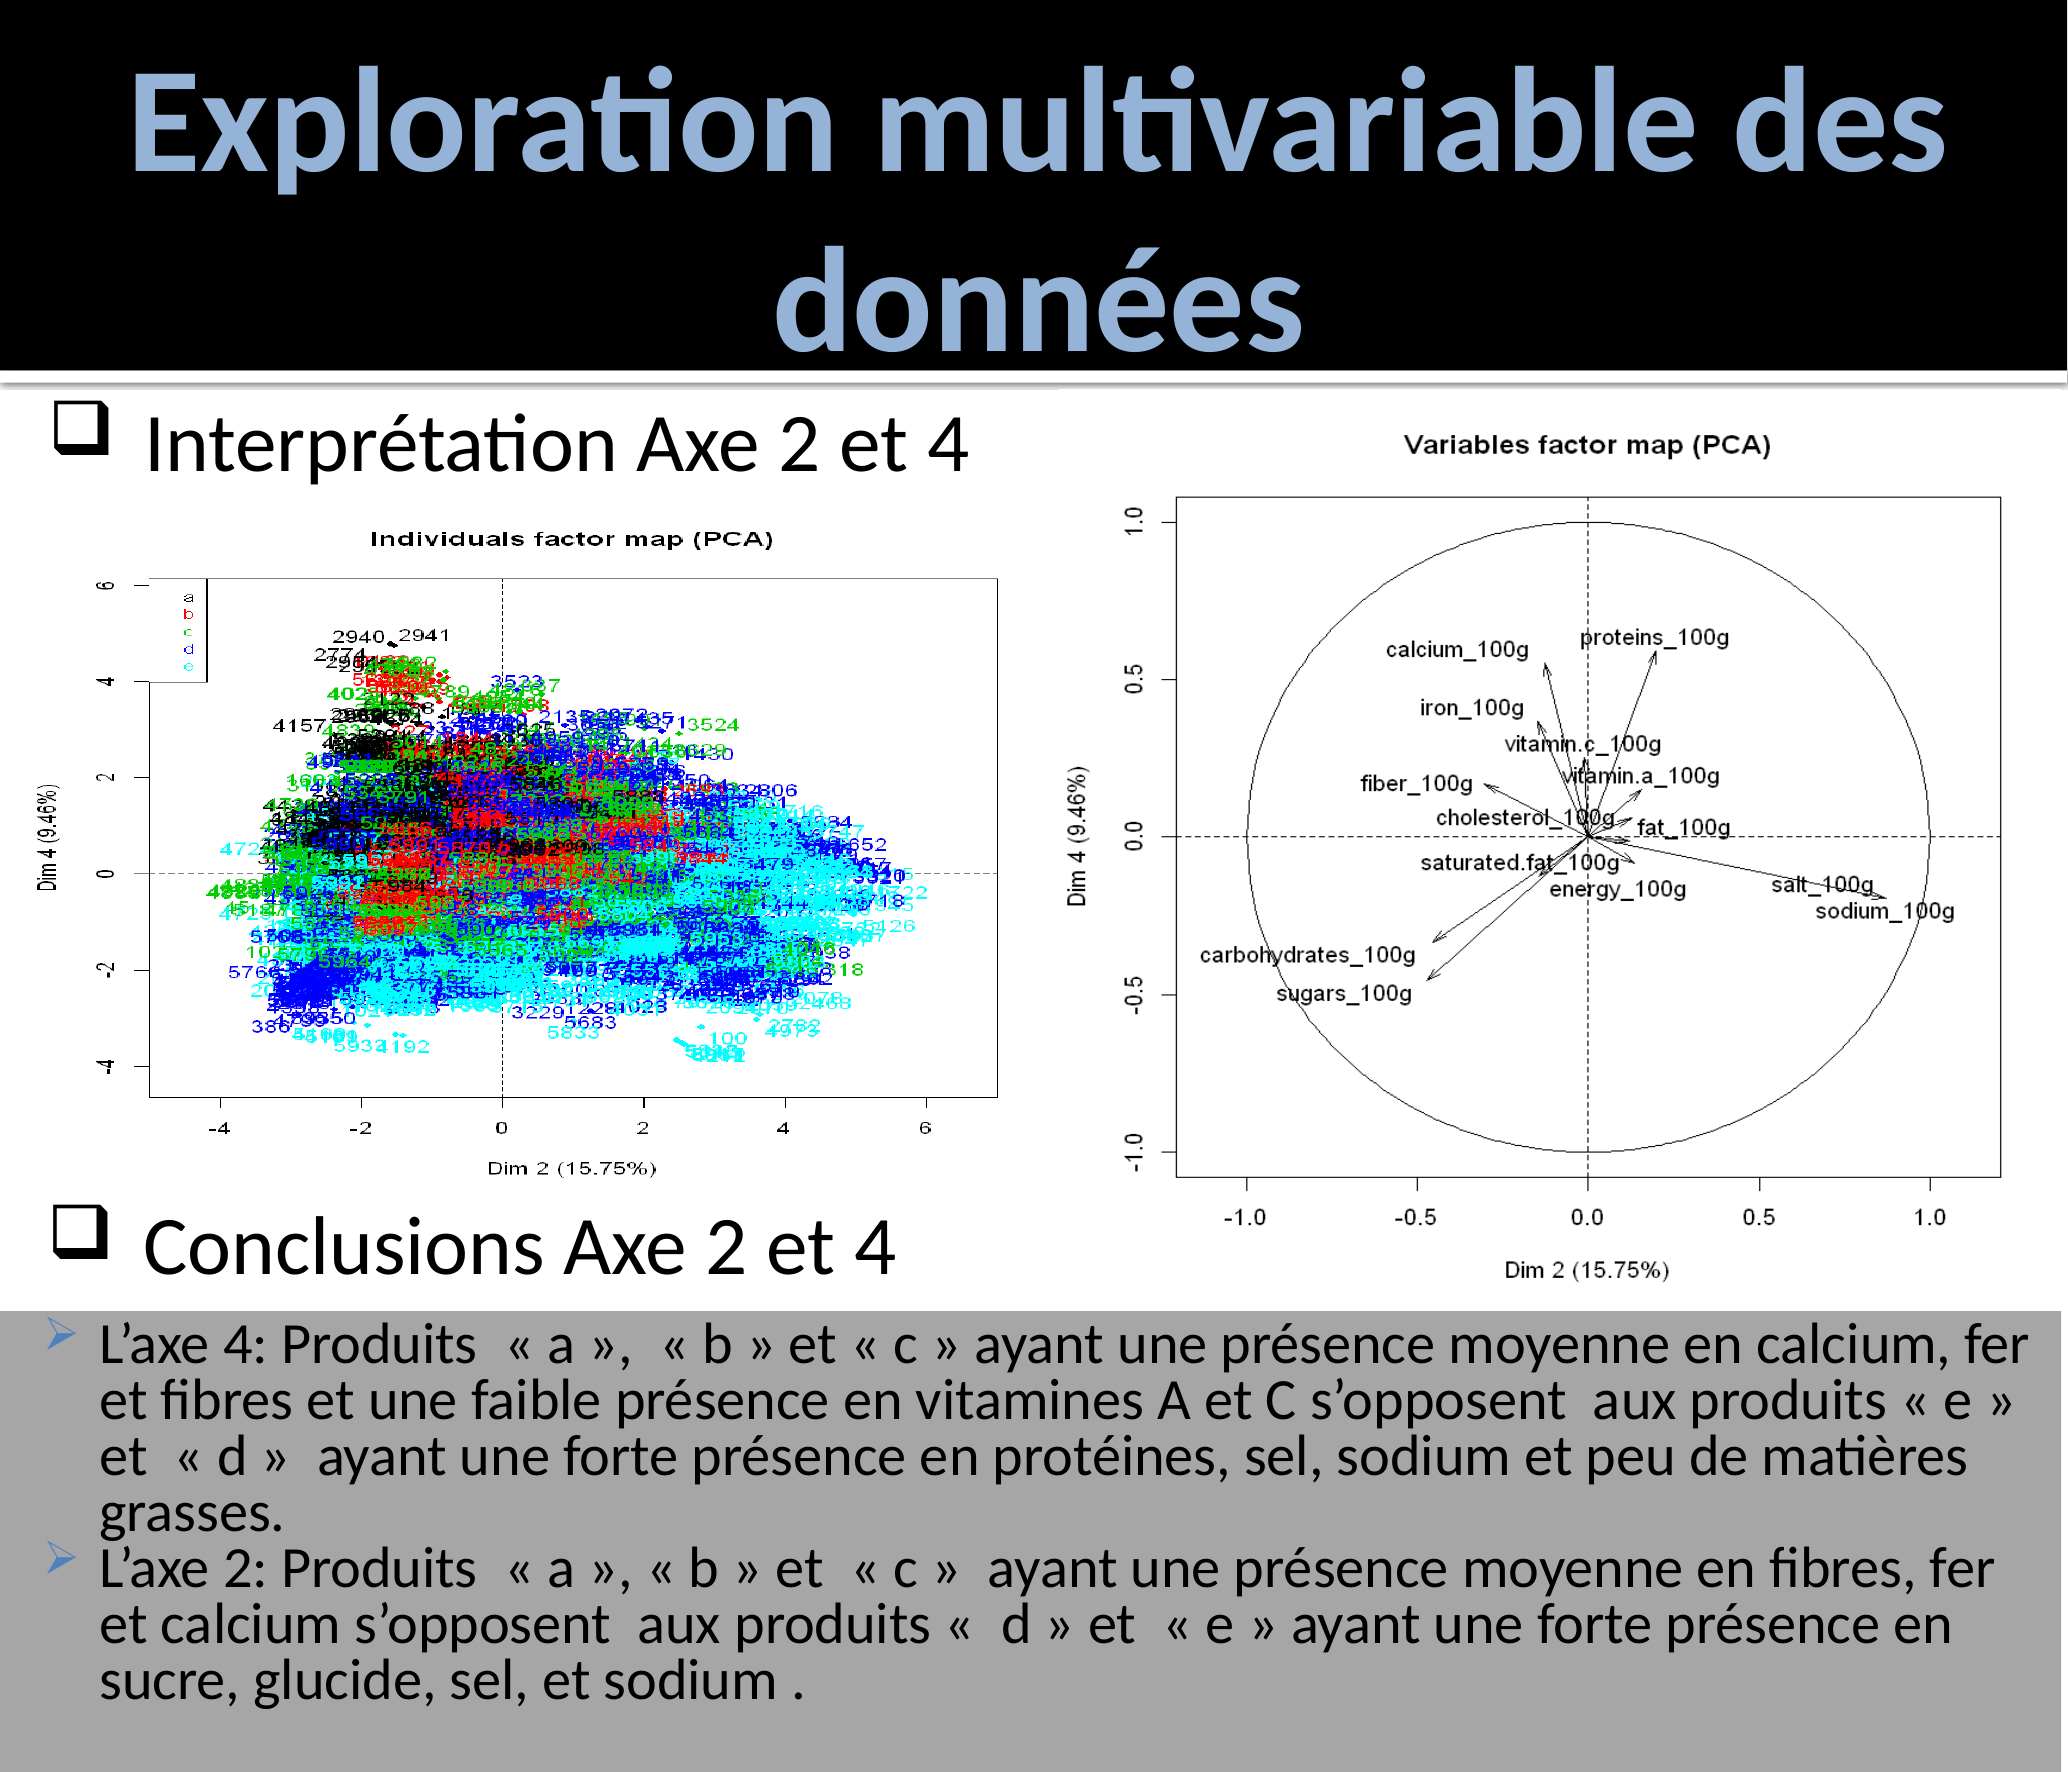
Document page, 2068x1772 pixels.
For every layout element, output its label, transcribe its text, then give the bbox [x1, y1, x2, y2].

picture [29, 389, 2061, 1312]
title Exploration multivariable des données [103, 40, 1964, 364]
text_box Interprétation Axe 2 et 4 [6, 366, 2068, 499]
text_box L’axe 4: Produits « a », « b » et « c » ayant une présence moyenne en calcium, fer et fibres et une faible présence en vitamines A et C s’opposent aux produits « e » et « d » ayant une forte présence en protéines, sel, sodium et peu de matières grasses. L’axe 2: Produits « a », « b » et « c » ayant une présence moyenne en fibres, fer et calcium s’opposent aux produits « d » et « e » ayant une forte présence en sucre, glucide, sel, et sodium . [0, 1311, 2062, 1772]
text_box Conclusions Axe 2 et 4 [5, 1169, 928, 1303]
